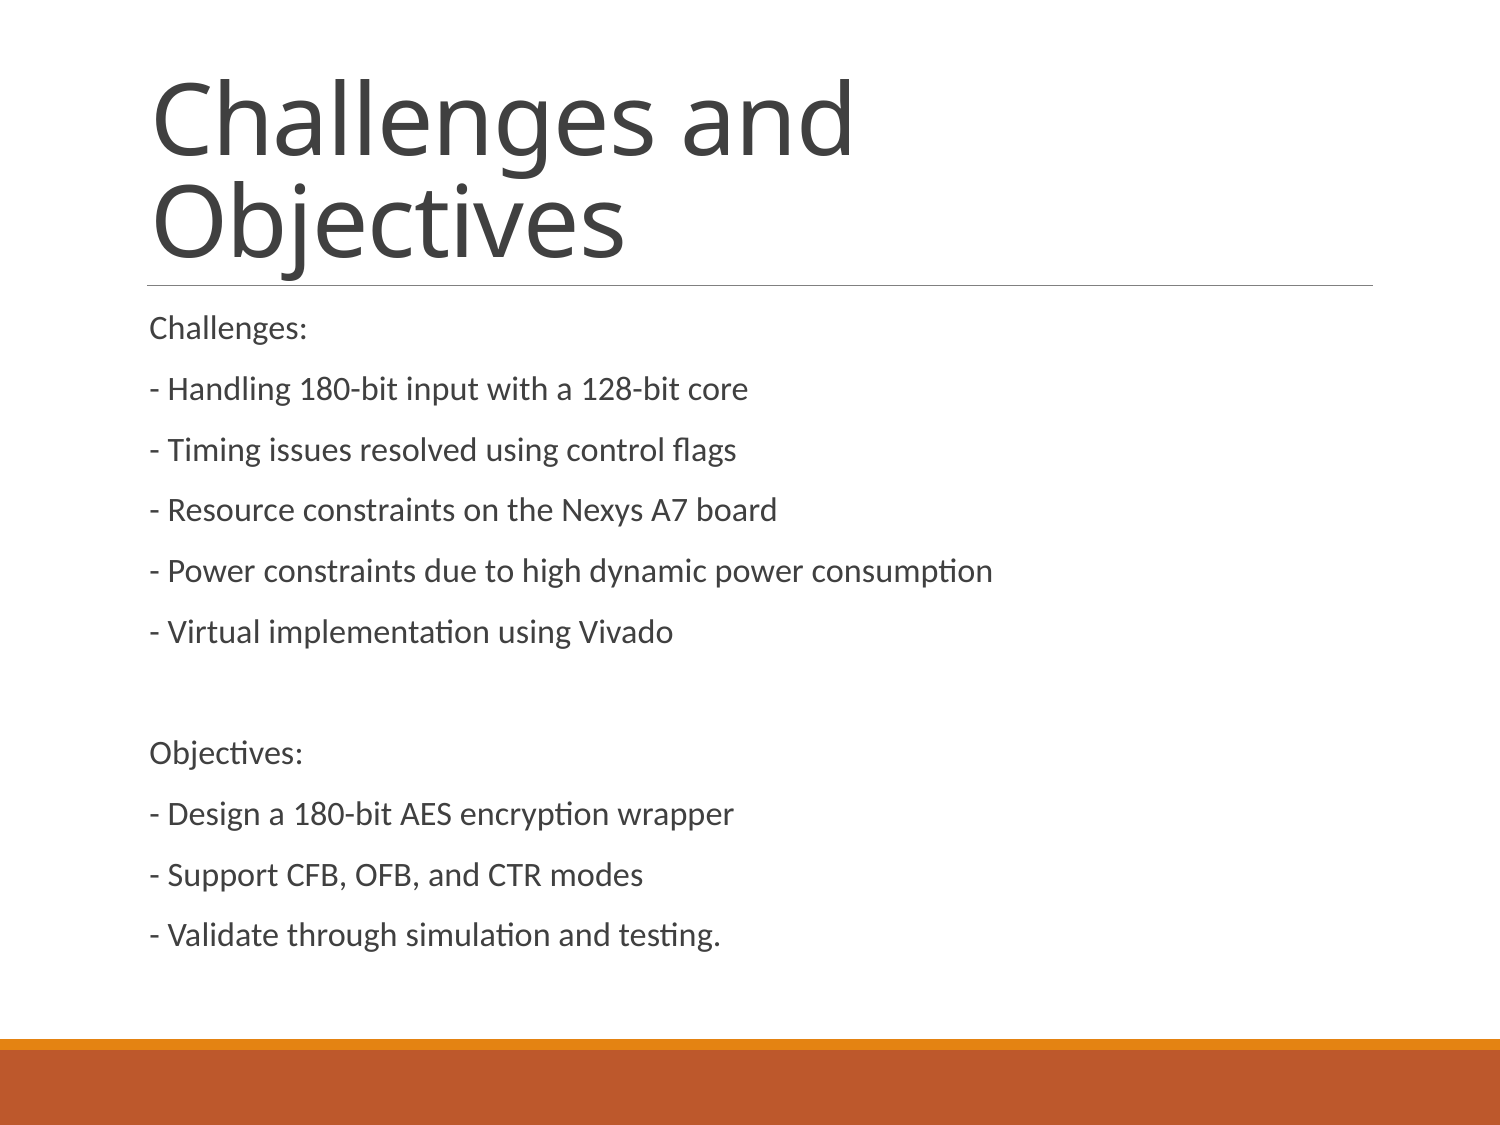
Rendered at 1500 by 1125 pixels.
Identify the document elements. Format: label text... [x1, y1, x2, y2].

title Challenges and Objectives [135, 47, 1373, 285]
list Challenges: - Handling 180-bit input with a 128-bit core - Timing issues resolved using control flags - Resource constraints on the Nexys A7 board - Power constraints due to high dynamic power consumption - Virtual implementation using Vivado Objectives: - Design a 180-bit AES encryption wrapper - Support CFB, OFB, and CTR modes - Validate through simulation and testing. [135, 302, 1373, 963]
